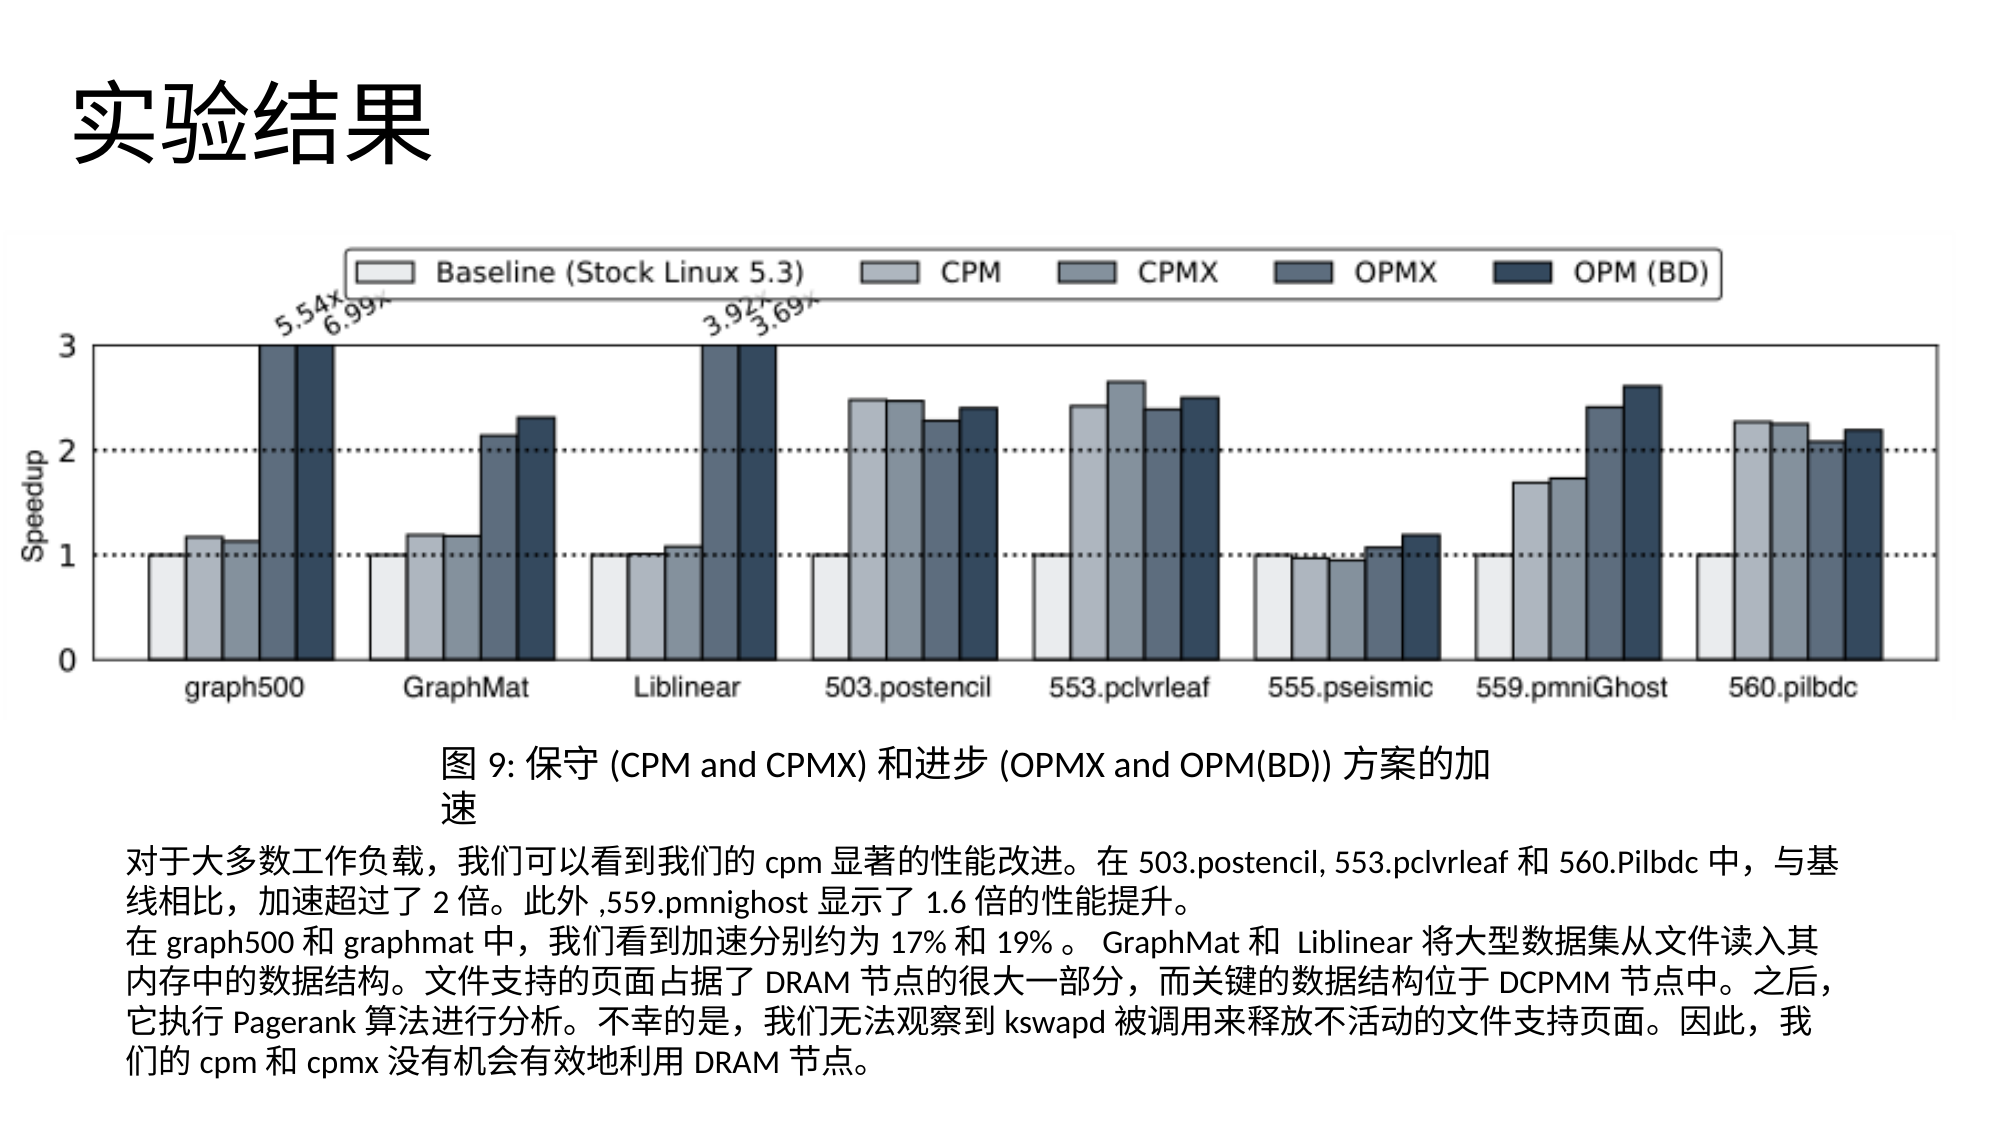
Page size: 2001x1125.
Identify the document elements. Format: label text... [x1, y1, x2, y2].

text_box 图9:保守(CPM and CPMX)和进步(OPMX and OPM(BD))方案的加速 [425, 733, 1540, 793]
text_box 对于大多数工作负载，我们可以看到我们的cpm显著的性能改进。在503.postencil, 553.pclvrleaf和560.Pilbdc中，与基线相比，加速超过了2倍。此外,559.pmnighost显示了1.6倍的性能提升。 在graph500和graphmat中，我们看到加速分别约为17%和19%。GraphMat和 Liblinear将大型数据集从文件读入其内存中的数据结构。文件支持的页面占据了DRAM节点的很大一部分，而关键的数据结构位于DCPMM节点中。之后，它执行Pagerank算法进行分析。不幸的是，我们无法观察到kswapd被调用来释放不活动的文件支持页面。因此，我们的cpm和cpmx没有机会有效地利用DRAM节点。 [110, 793, 1855, 1088]
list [0, 183, 2000, 733]
title 实验结果 [53, 19, 1778, 183]
